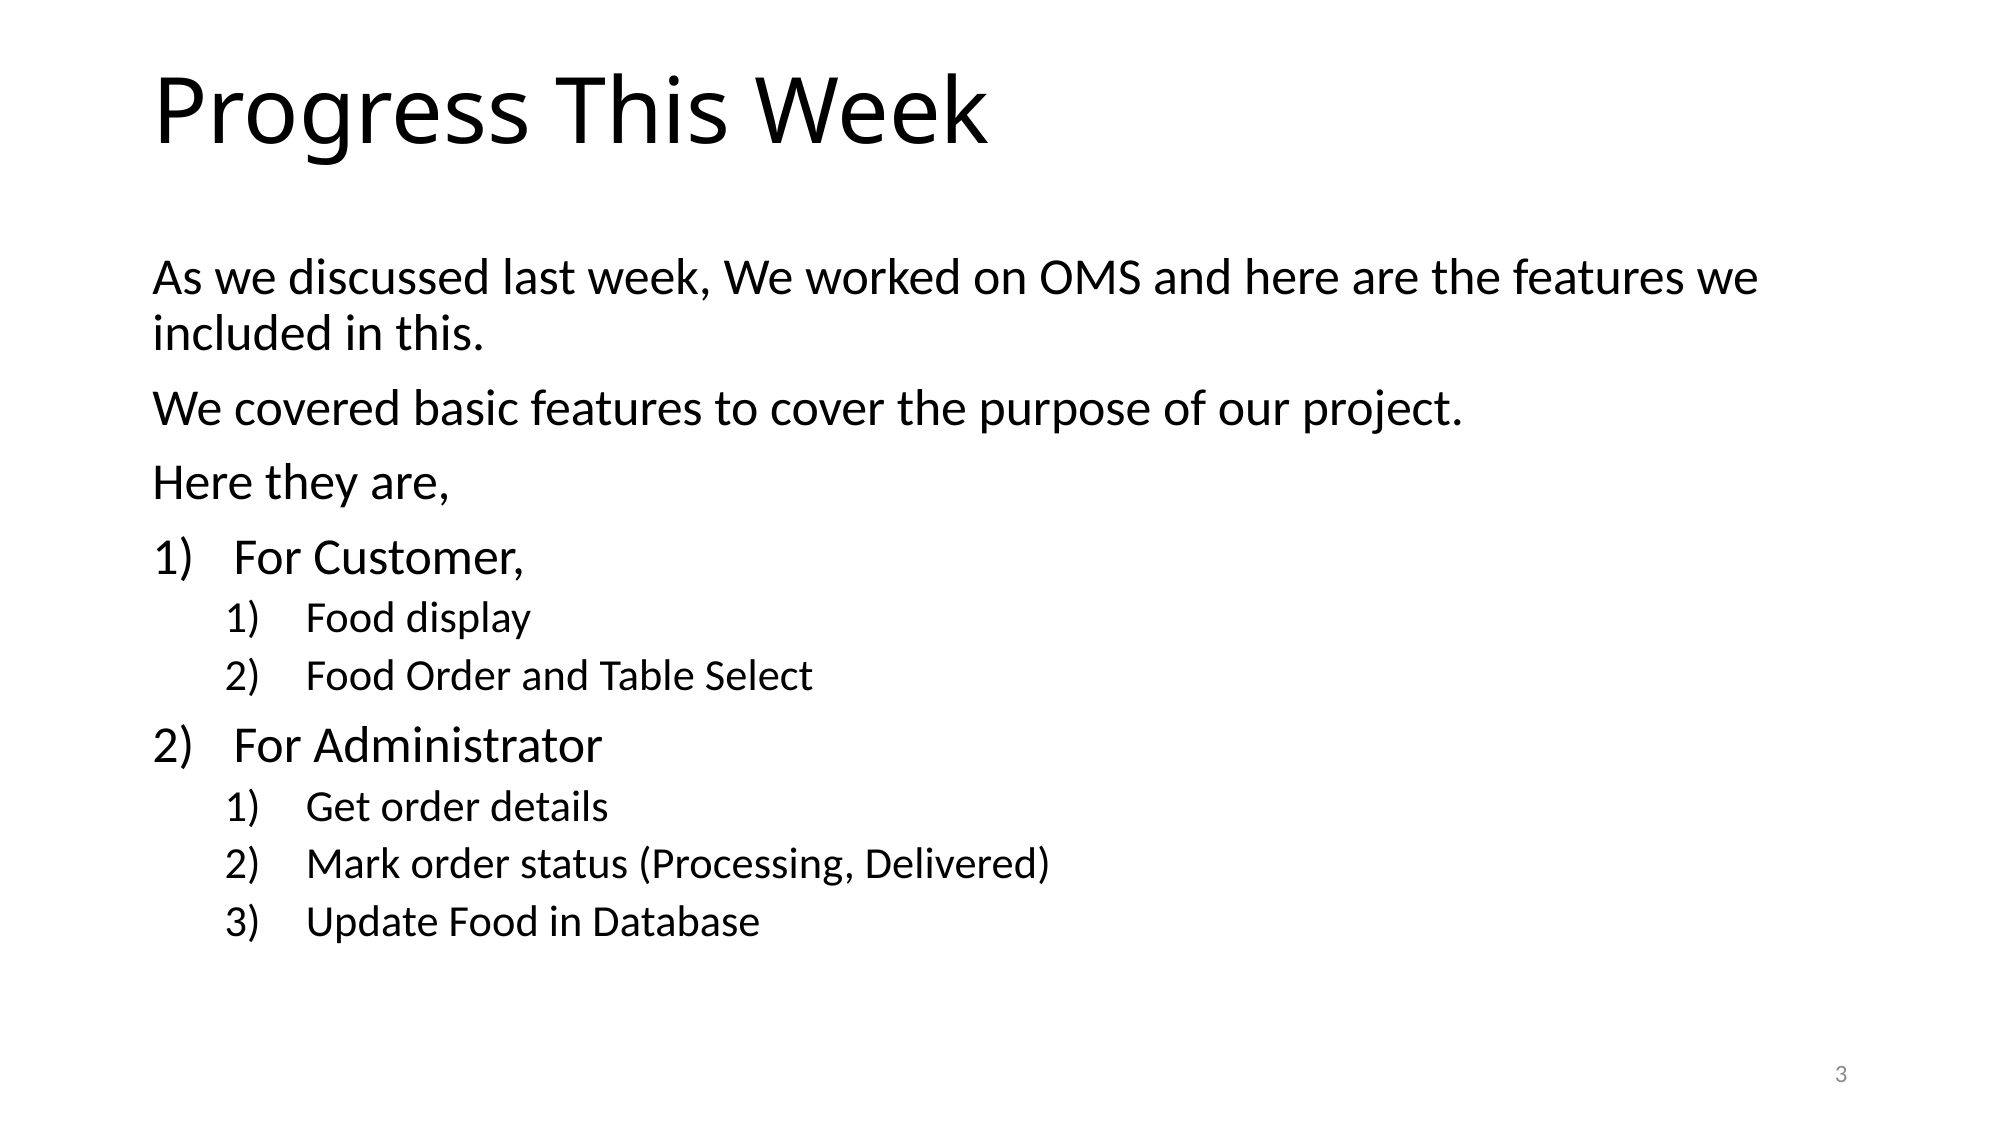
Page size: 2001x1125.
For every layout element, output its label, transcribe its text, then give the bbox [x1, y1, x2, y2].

list As we discussed last week, We worked on OMS and here are the features we included in this. We covered basic features to cover the purpose of our project. Here they are, For Customer, Food display Food Order and Table Select For Administrator Get order details Mark order status (Processing, Delivered) Update Food in Database [137, 242, 1863, 957]
title Progress This Week [137, 59, 1863, 242]
slide_number 3 [1412, 1042, 1863, 1103]
